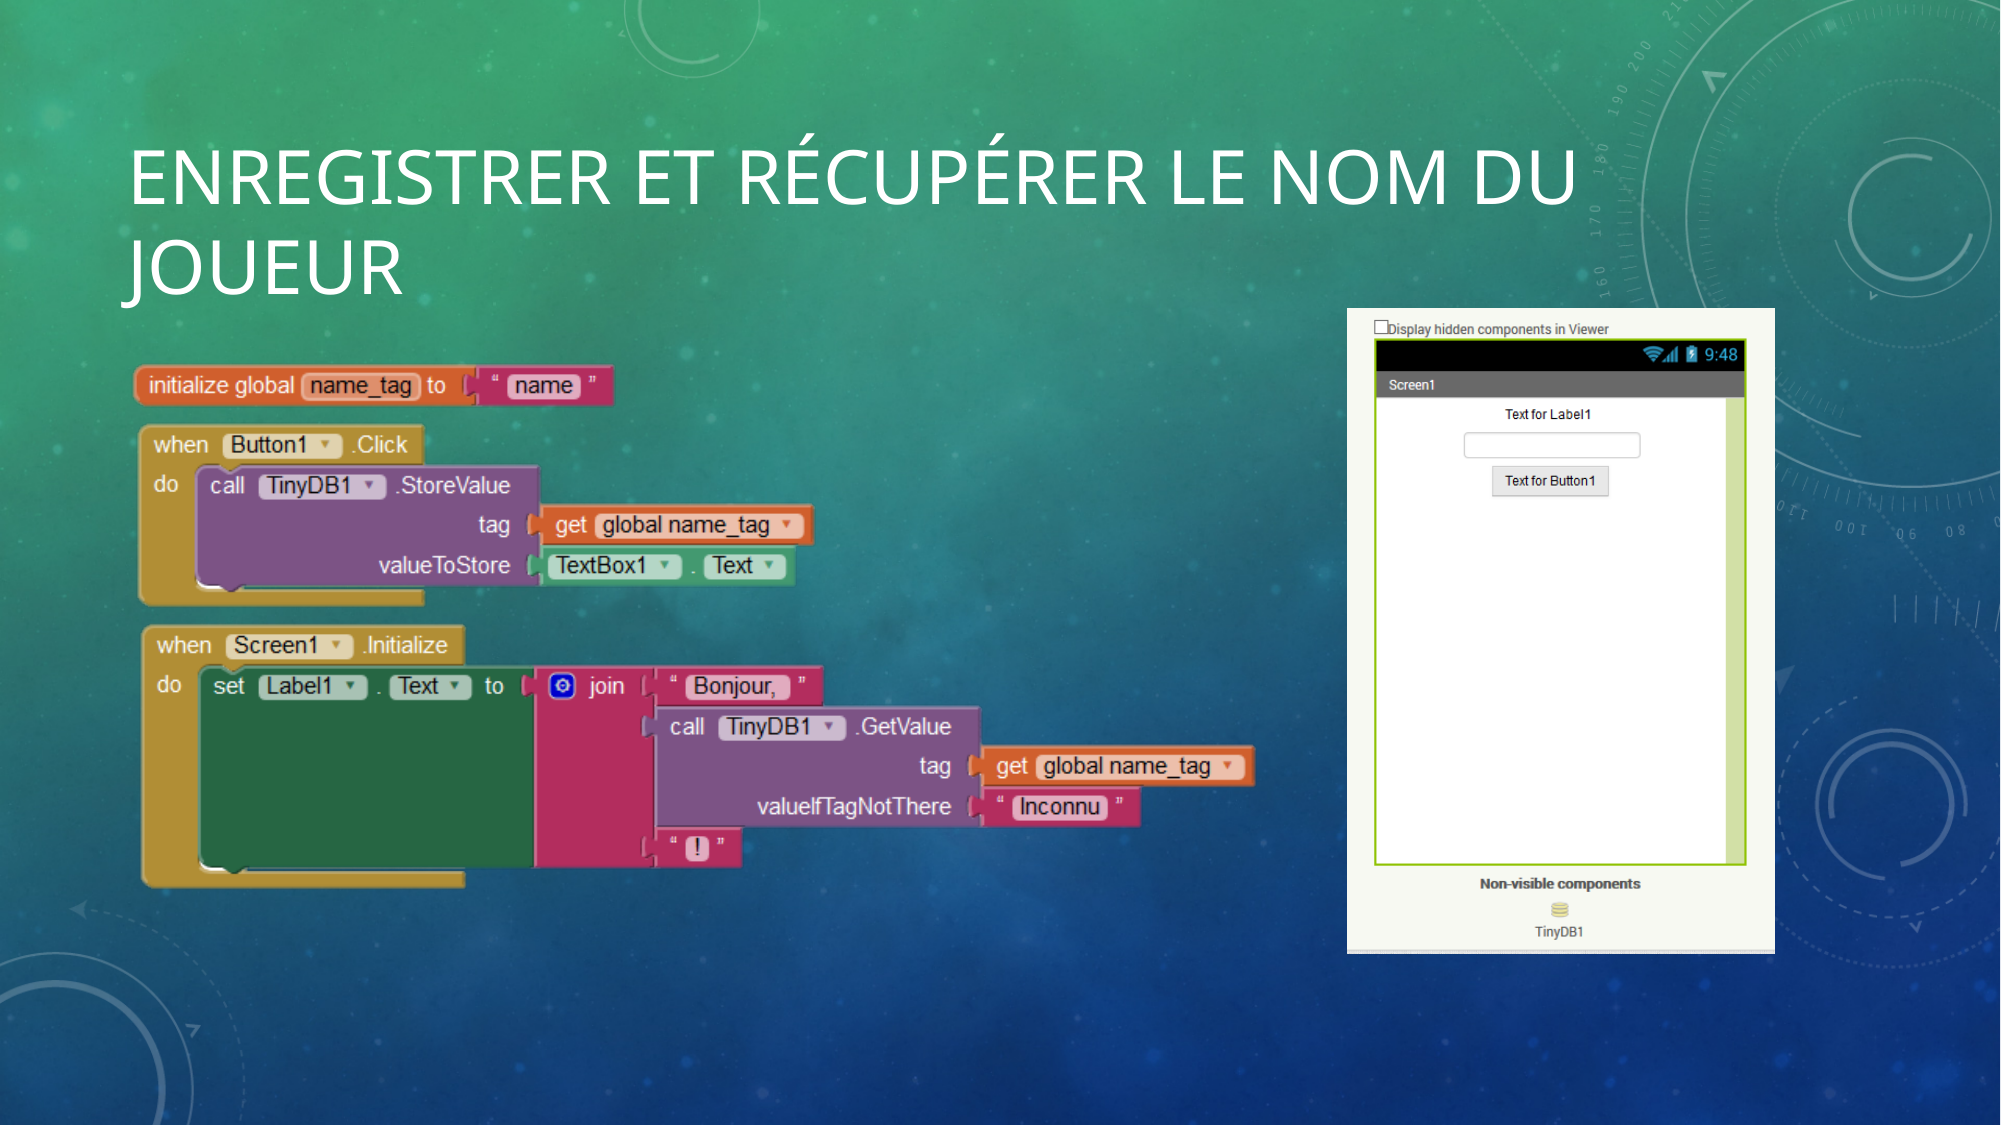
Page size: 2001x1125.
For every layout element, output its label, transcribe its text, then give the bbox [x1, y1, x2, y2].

picture [0, 0, 2001, 1125]
title Enregistrer et récupérer le nom du joueur [112, 99, 1775, 339]
